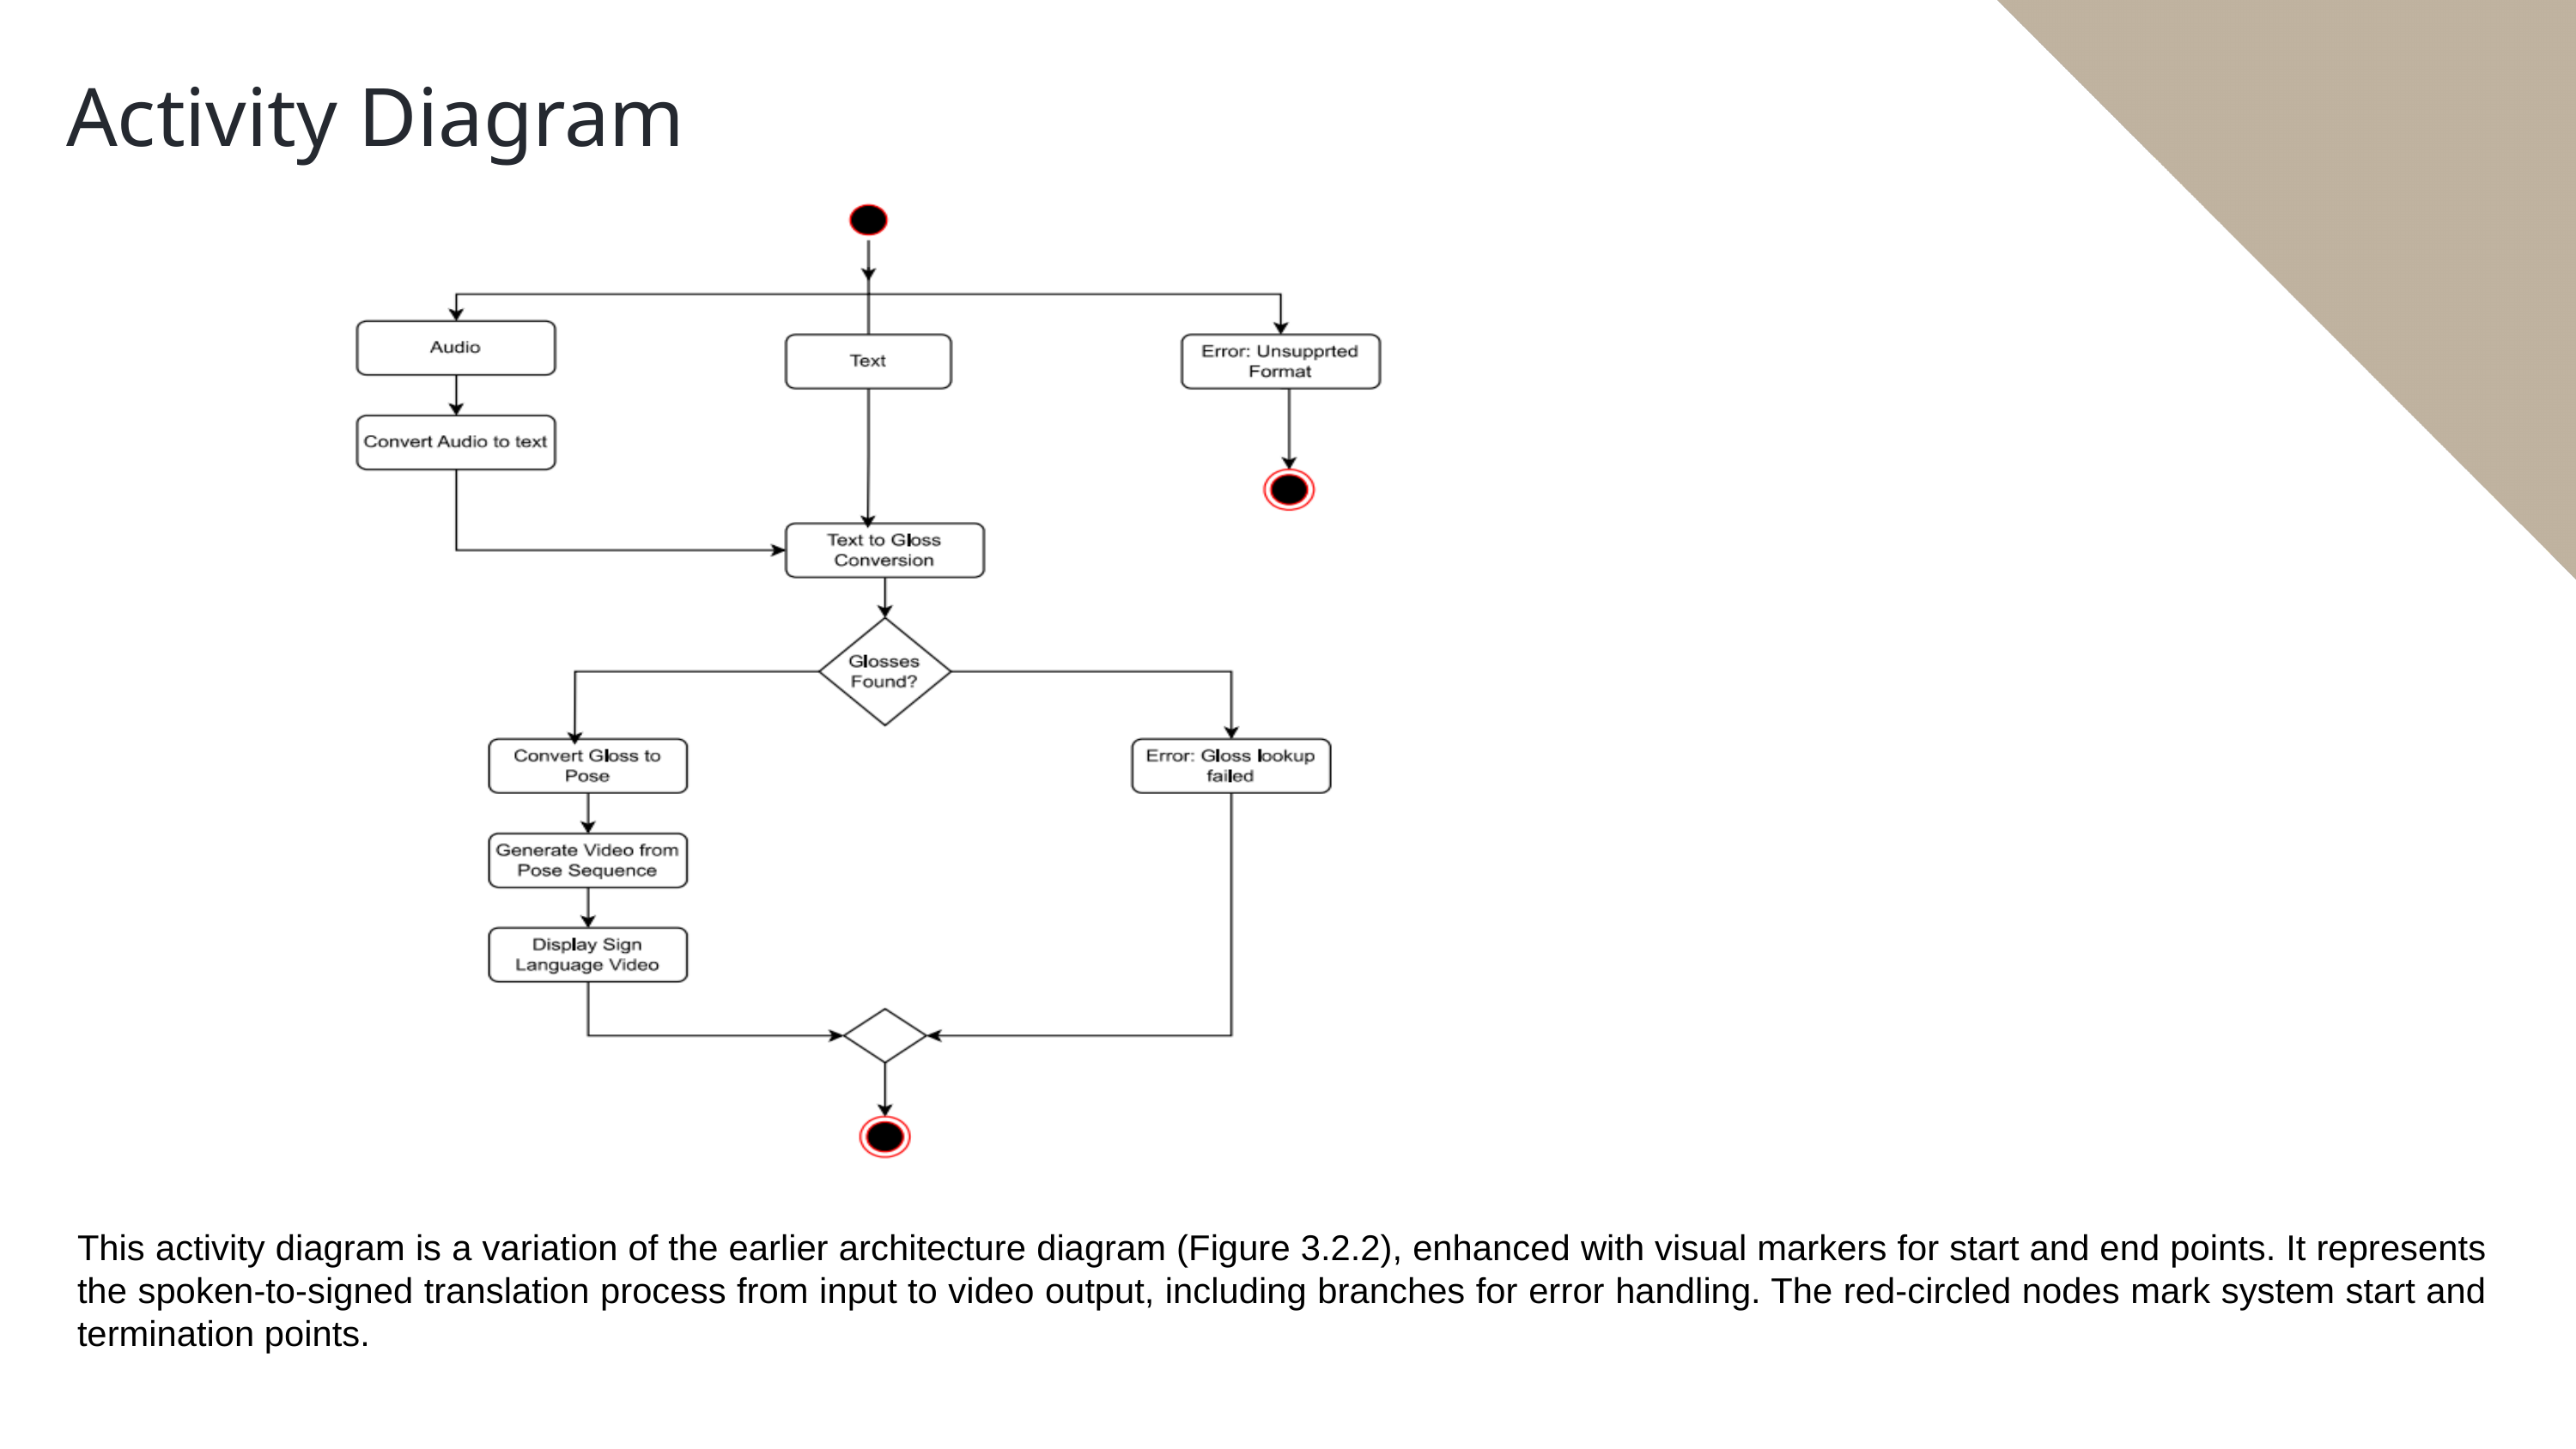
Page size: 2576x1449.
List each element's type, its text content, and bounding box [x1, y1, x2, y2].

picture [278, 177, 1492, 1175]
text_box This activity diagram is a variation of the earlier architecture diagram (Figure 3.2.2), enhanced with visual markers for start and end points. It represents the spoken-to-signed translation process from input to video output, including branches for error handling. The red-circled nodes mark system start and termination points. [64, 1218, 2501, 1361]
text_box Activity Diagram [53, 58, 751, 368]
text_box [1996, 0, 2576, 579]
